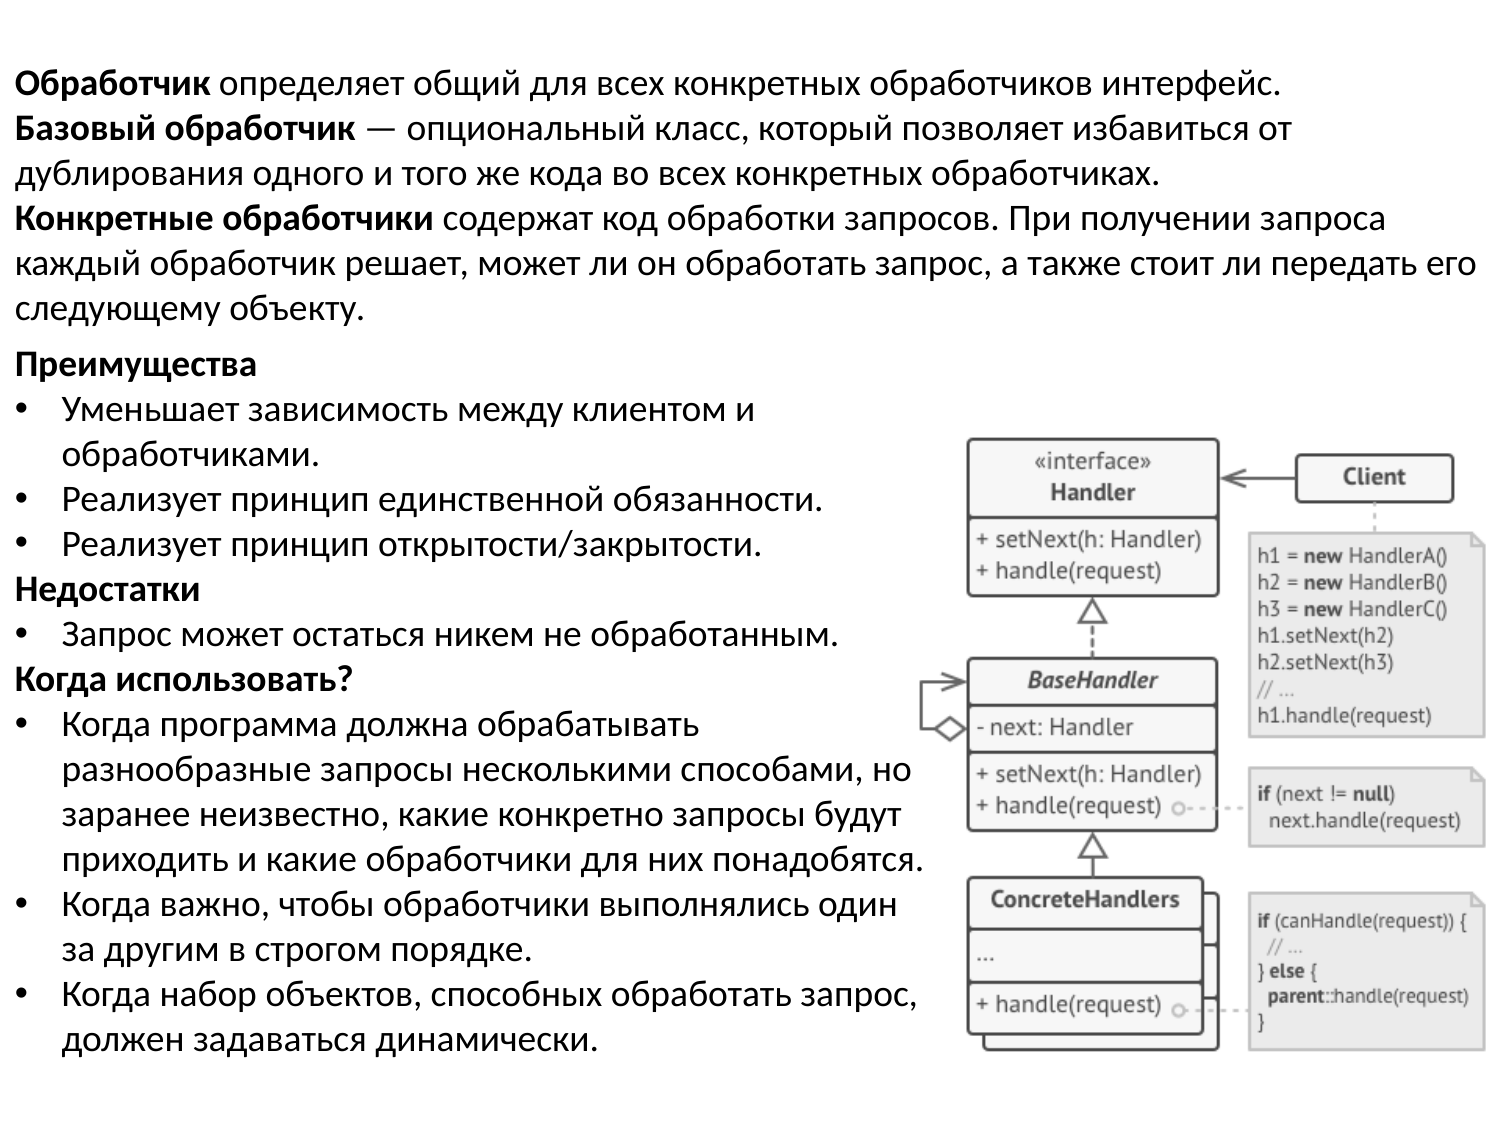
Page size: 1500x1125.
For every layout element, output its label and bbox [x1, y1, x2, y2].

text_box [0, 50, 1500, 1075]
